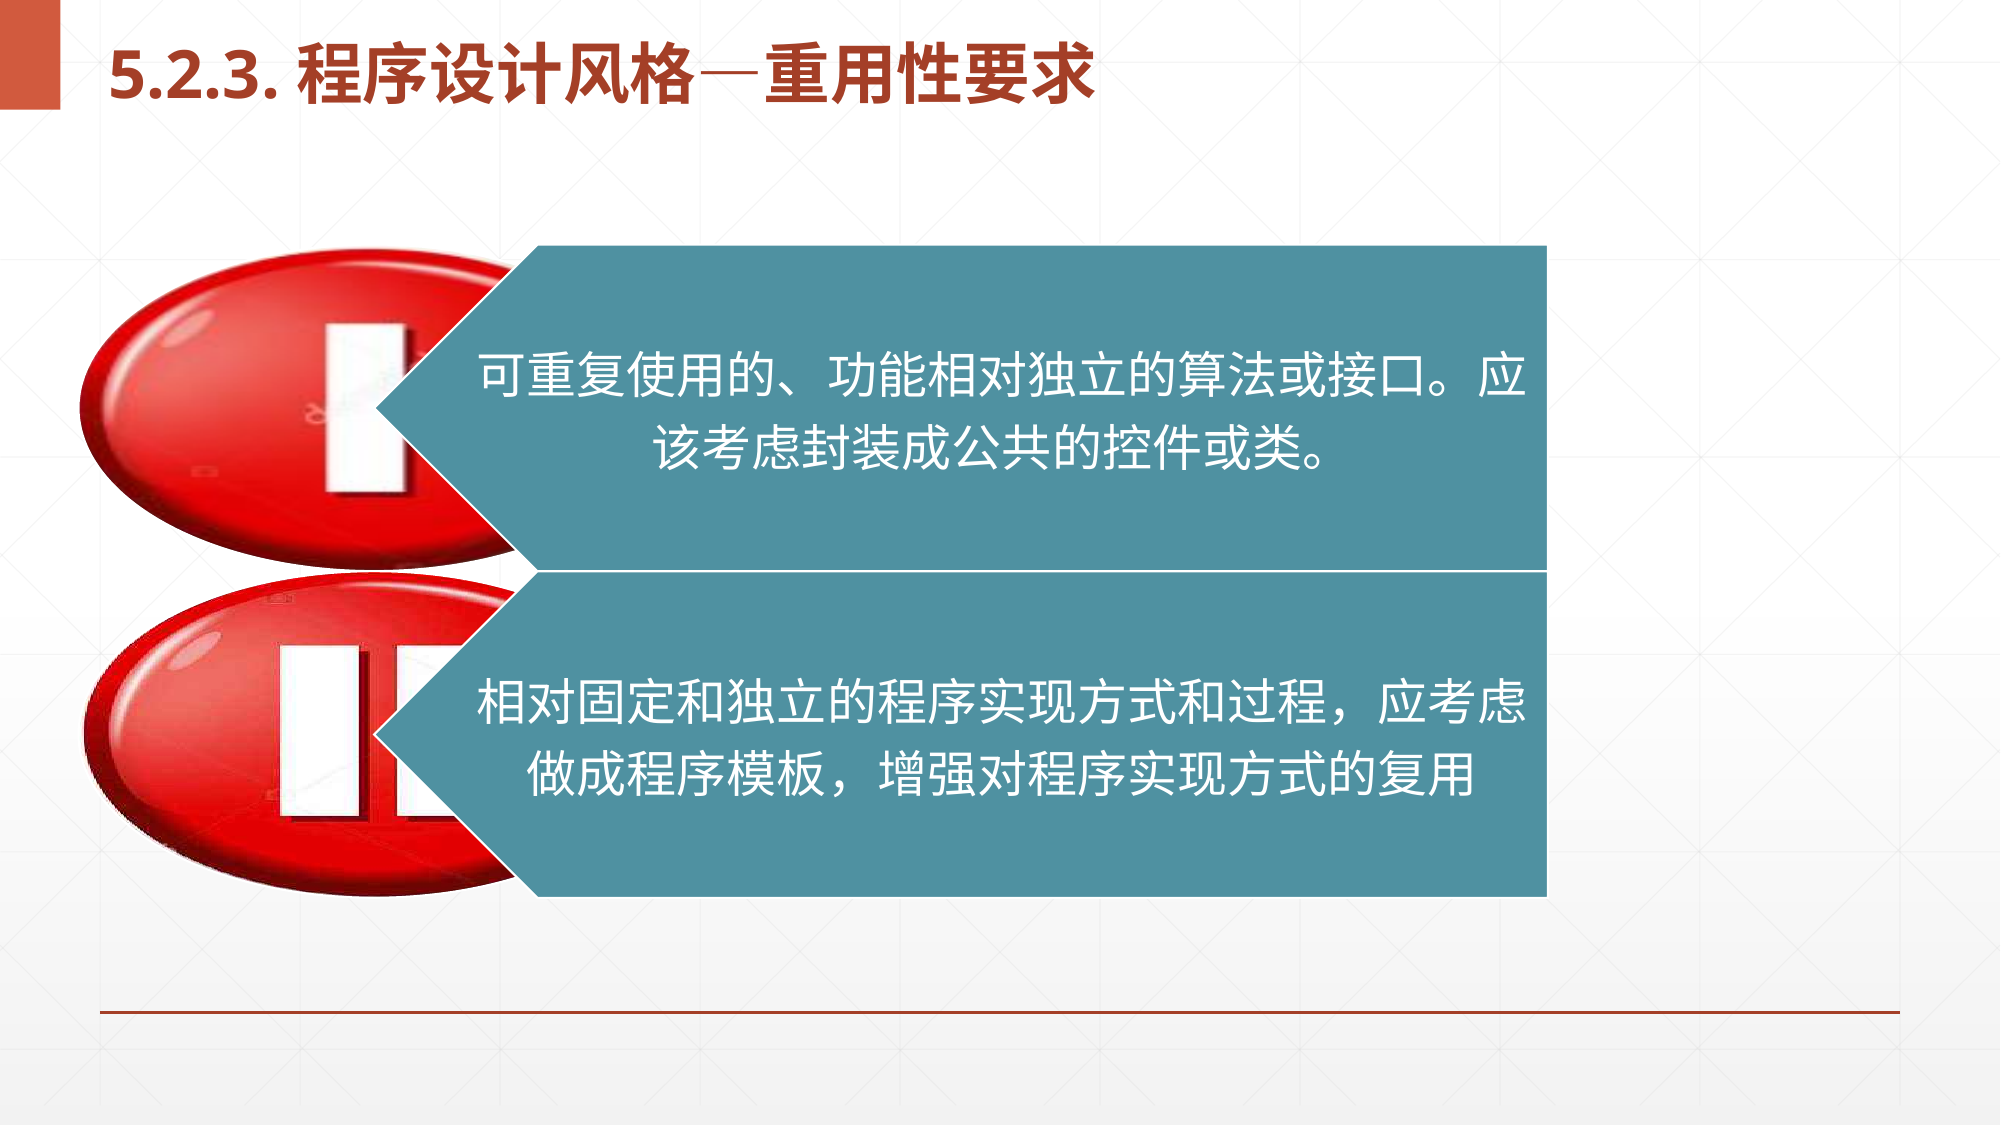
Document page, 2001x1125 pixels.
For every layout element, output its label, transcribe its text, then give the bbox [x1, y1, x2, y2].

title 5.2.3.程序设计风格—重用性要求 [93, 0, 1519, 110]
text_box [78, 244, 1844, 898]
